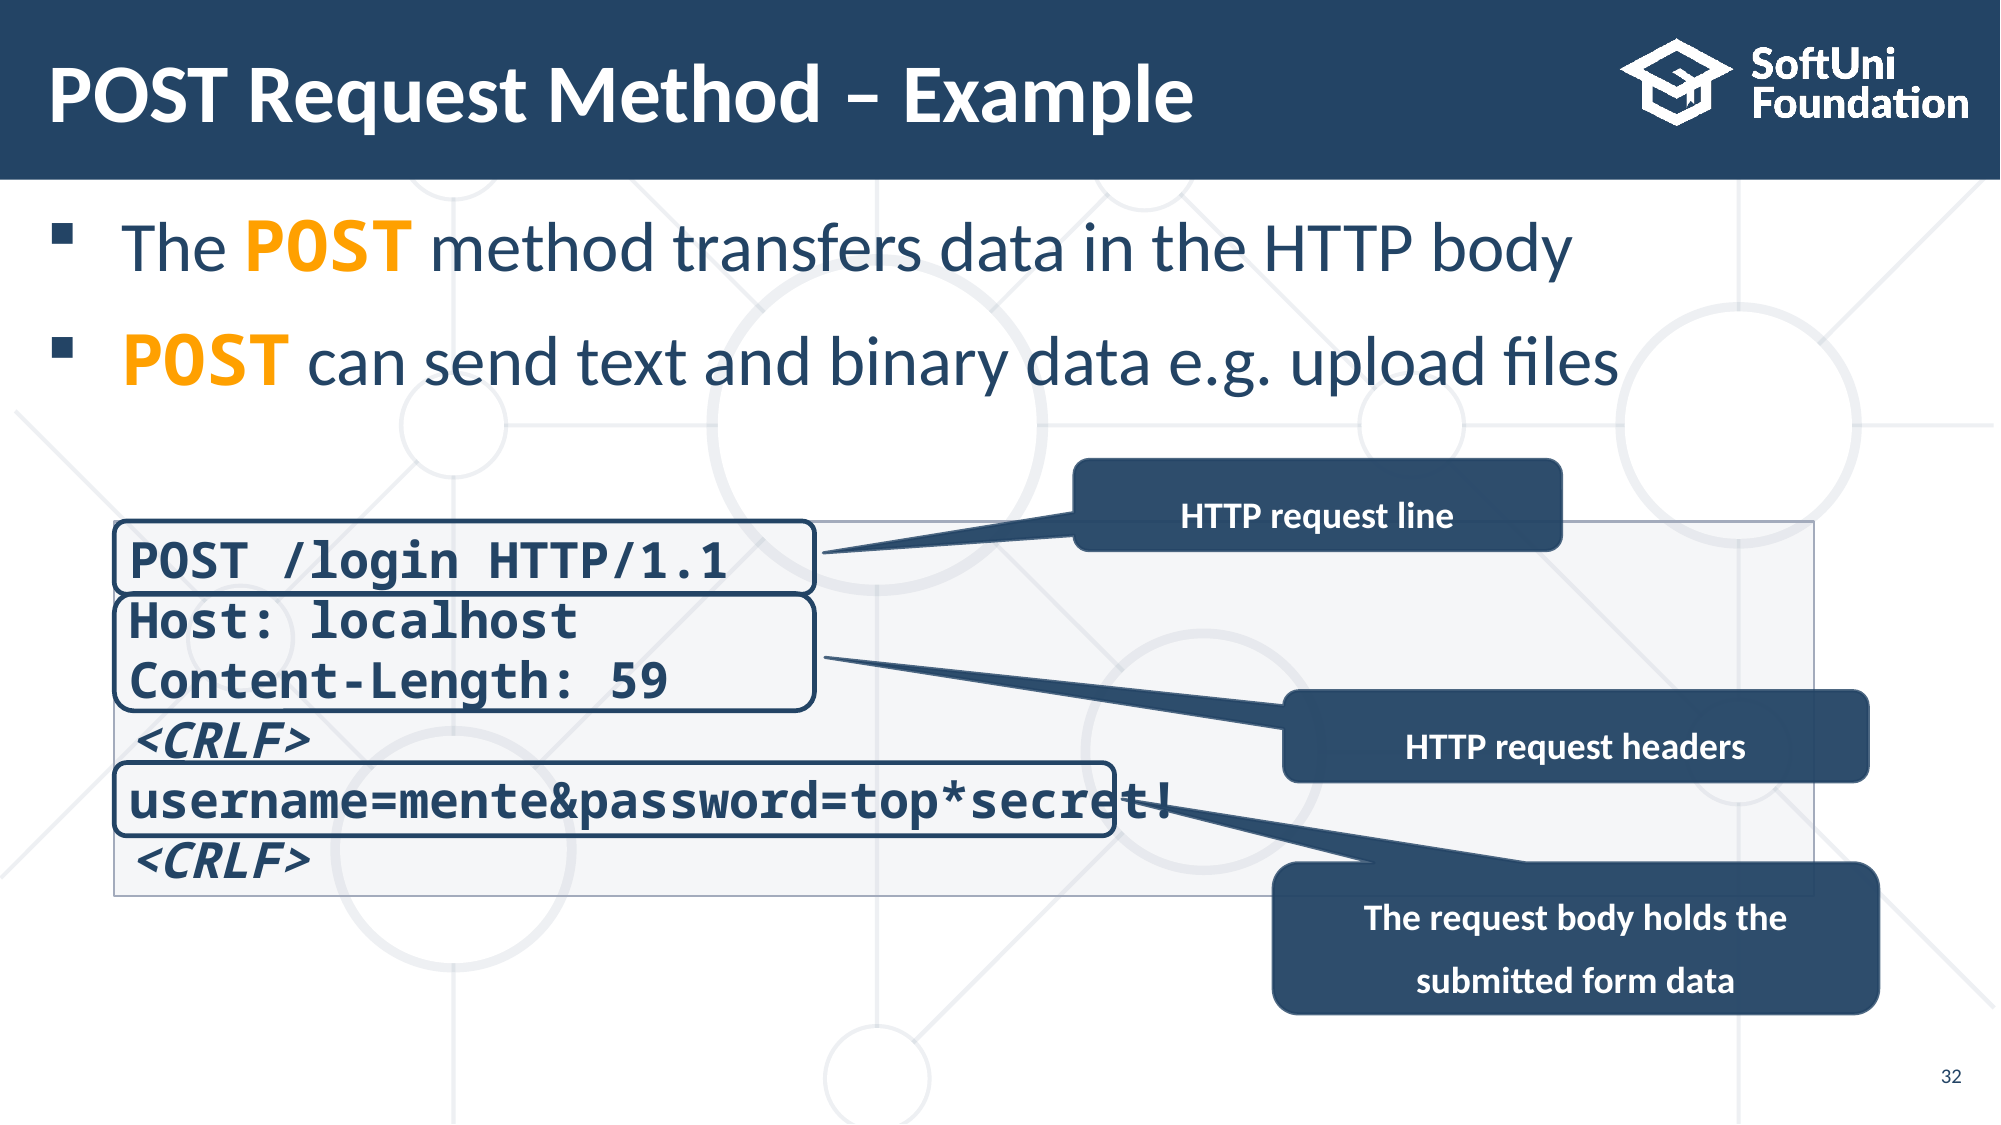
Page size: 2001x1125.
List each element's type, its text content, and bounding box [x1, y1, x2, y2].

text_box [112, 518, 817, 595]
text_box HTTP request line [821, 457, 1564, 555]
text_box [112, 760, 1117, 838]
picture [1619, 38, 1968, 126]
text_box The request body holds the submitted form data [1119, 797, 1881, 1016]
slide_number 32 [1897, 1049, 1968, 1101]
text_box The POST method transfers data in the HTTP body POST can send text and binary data e.g. upload files [31, 188, 1968, 433]
text_box POST /login HTTP/1.1 Host: localhost Content-Length: 59 <CRLF> username=mente&password=top*secret! <CRLF> [114, 521, 1815, 897]
text_box HTTP request headers [822, 655, 1871, 784]
text_box [112, 591, 817, 713]
title POST Request Method – Example [31, 16, 1591, 162]
